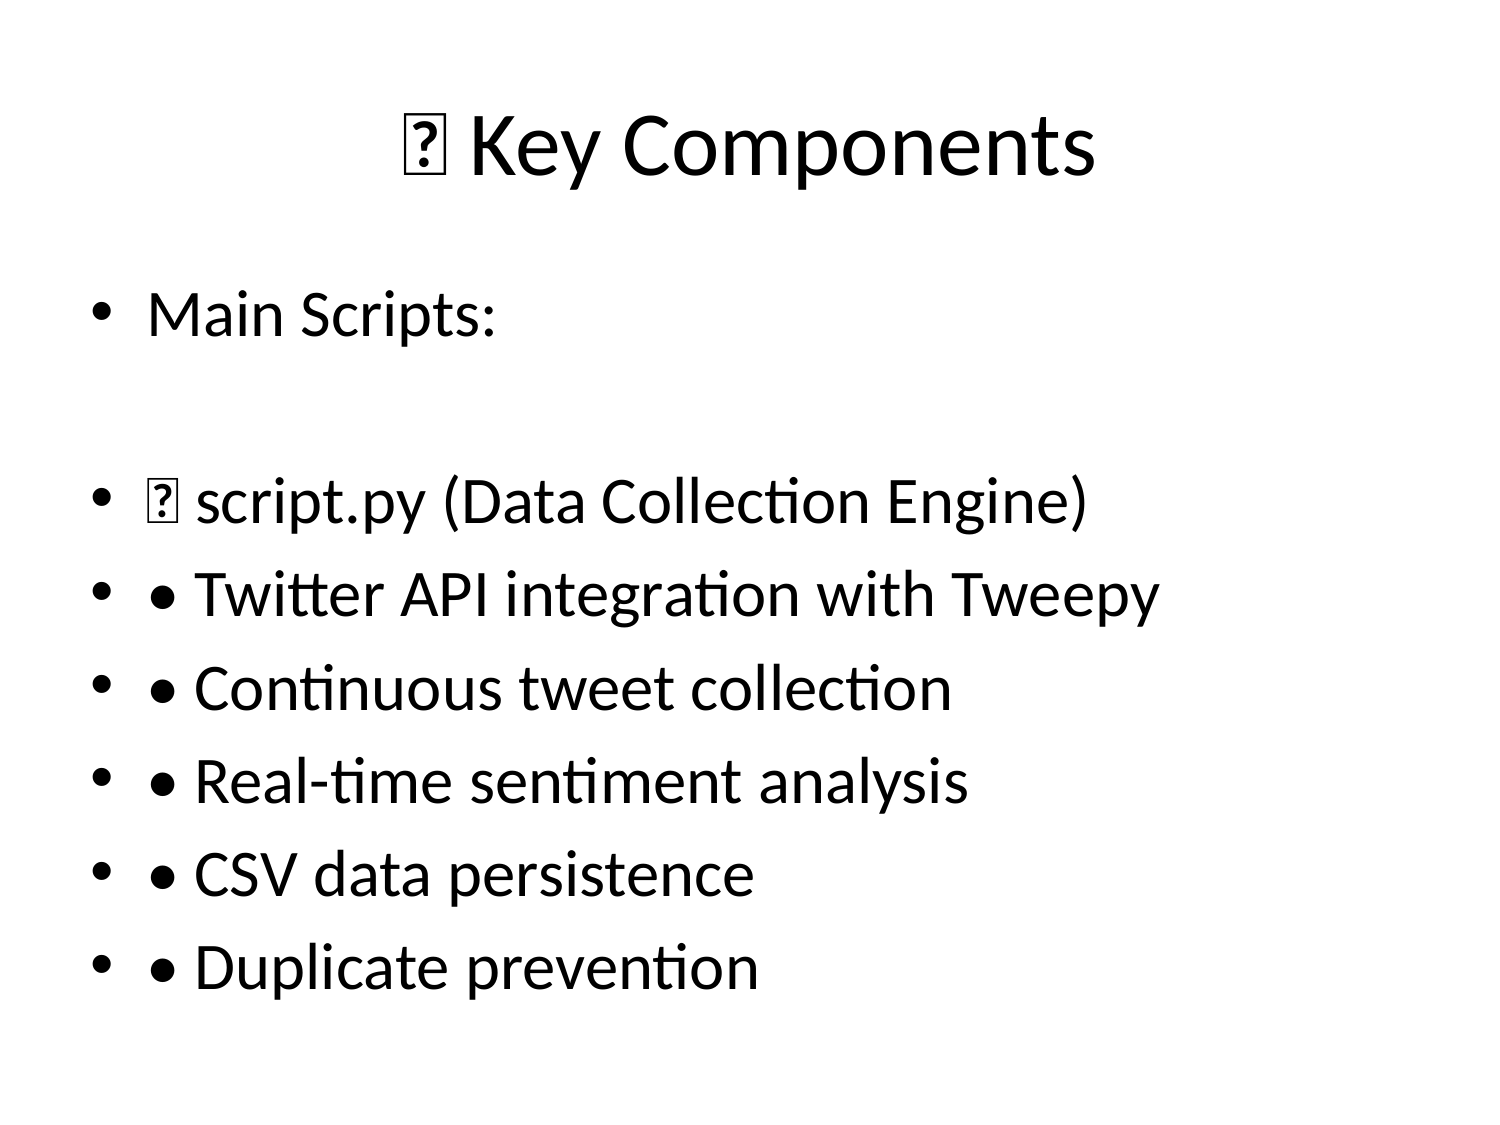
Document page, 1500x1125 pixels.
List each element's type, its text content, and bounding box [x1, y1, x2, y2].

title 🔧 Key Components [75, 45, 1425, 233]
list Main Scripts: 📄 script.py (Data Collection Engine) • Twitter API integration with Tweepy • Continuous tweet collection • Real-time sentiment analysis • CSV data persistence • Duplicate prevention 📄 visualize_tweets.py (Visualization Engine) • Multiple chart types generation • Interactive dashboard creation • Word cloud generation • Timeline analysis • Statistical summaries 📄 requirements_viz.txt • All necessary Python dependencies • Visualization libraries (Matplotlib, Plotly, Seaborn) • Data processing tools (Pandas, NumPy) [75, 262, 1425, 1005]
